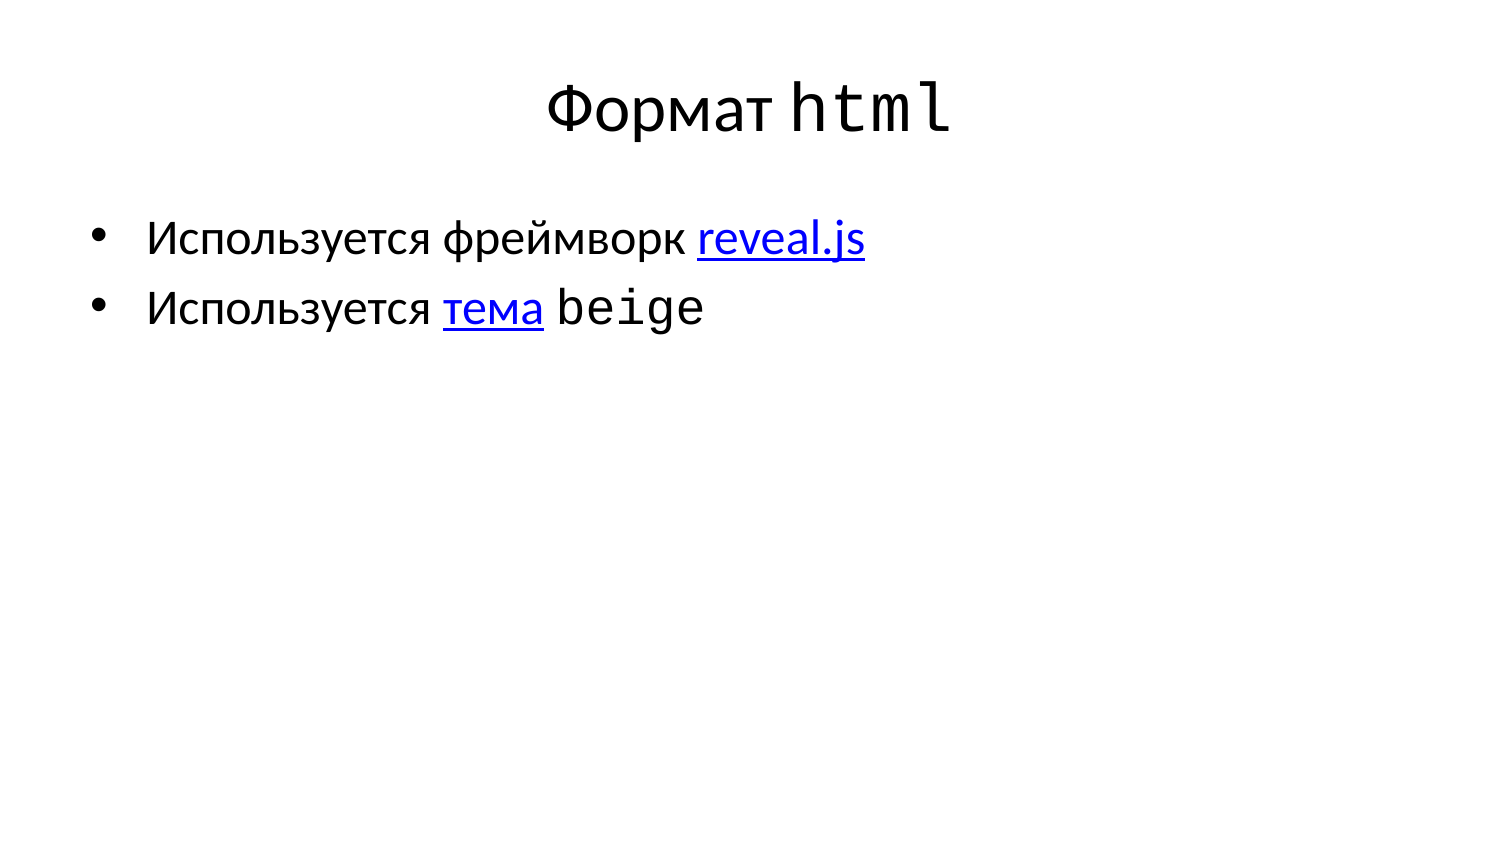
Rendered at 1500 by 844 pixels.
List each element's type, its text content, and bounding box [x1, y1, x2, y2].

list Используется фреймворк reveal.js Используется тема beige [75, 196, 1425, 754]
title Формат html [75, 33, 1425, 175]
